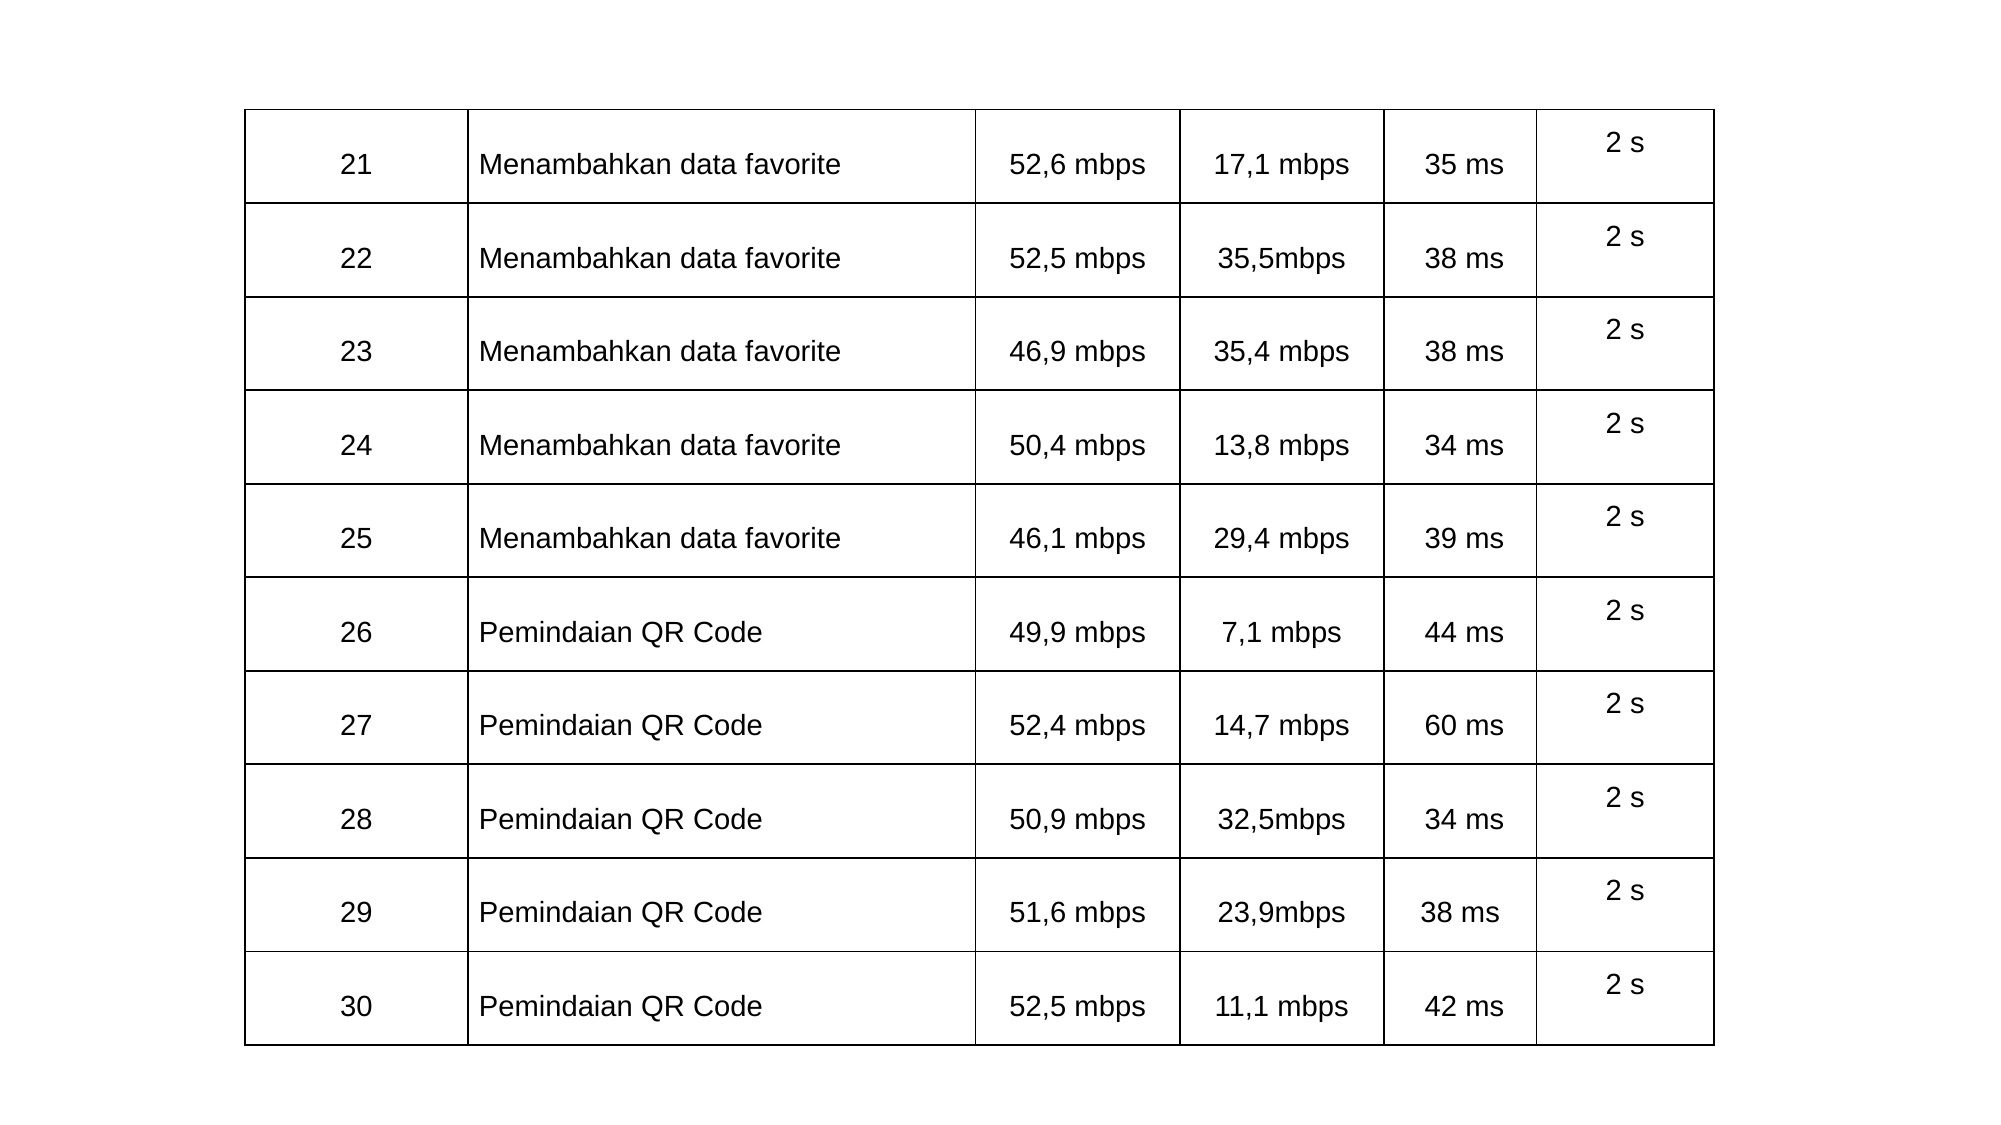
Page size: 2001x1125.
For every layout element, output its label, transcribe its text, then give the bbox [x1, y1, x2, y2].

table_cell 22 [246, 204, 467, 296]
table_header 2 s [1537, 110, 1713, 202]
table_cell 2 s [1537, 298, 1713, 389]
table_cell Menambahkan data favorite [469, 485, 975, 576]
table_cell 26 [246, 578, 467, 670]
table_cell 24 [246, 391, 467, 483]
table_cell 50,9 mbps [976, 765, 1179, 857]
table_cell 52,5 mbps [976, 952, 1179, 1044]
table_cell Pemindaian QR Code [469, 952, 975, 1044]
table_cell 35,4 mbps [1181, 298, 1383, 389]
table_header Menambahkan data favorite [469, 110, 975, 202]
table_cell 49,9 mbps [976, 578, 1179, 670]
table_cell Menambahkan data favorite [469, 391, 975, 483]
table_cell 23,9mbps [1181, 859, 1383, 951]
table_cell 25 [246, 485, 467, 576]
table_cell 2 s [1537, 672, 1713, 763]
table_cell 14,7 mbps [1181, 672, 1383, 763]
table_cell 51,6 mbps [976, 859, 1179, 951]
table_cell 2 s [1537, 485, 1713, 576]
table_cell 2 s [1537, 765, 1713, 857]
table_cell 23 [246, 298, 467, 389]
table_cell 60 ms [1385, 672, 1536, 763]
table_cell 39 ms [1385, 485, 1536, 576]
table_header 21 [246, 110, 467, 202]
table_cell 13,8 mbps [1181, 391, 1383, 483]
table_cell 2 s [1537, 859, 1713, 951]
table_cell 7,1 mbps [1181, 578, 1383, 670]
table_cell 50,4 mbps [976, 391, 1179, 483]
table_cell Pemindaian QR Code [469, 578, 975, 670]
table_cell 32,5mbps [1181, 765, 1383, 857]
table_cell 52,4 mbps [976, 672, 1179, 763]
table_cell Menambahkan data favorite [469, 204, 975, 296]
table_cell Pemindaian QR Code [469, 859, 975, 951]
table_cell 34 ms [1385, 391, 1536, 483]
table_cell 27 [246, 672, 467, 763]
table_cell 2 s [1537, 391, 1713, 483]
table_header 52,6 mbps [976, 110, 1179, 202]
table_cell 38 ms [1385, 298, 1536, 389]
table_cell 42 ms [1385, 952, 1536, 1044]
table_cell 38 ms [1385, 859, 1536, 951]
table_cell 2 s [1537, 204, 1713, 296]
table_cell Menambahkan data favorite [469, 298, 975, 389]
table_cell 38 ms [1385, 204, 1536, 296]
table_cell 46,1 mbps [976, 485, 1179, 576]
table_cell Pemindaian QR Code [469, 672, 975, 763]
table_cell 44 ms [1385, 578, 1536, 670]
table_cell 30 [246, 952, 467, 1044]
table_cell 28 [246, 765, 467, 857]
table_cell 35,5mbps [1181, 204, 1383, 296]
table_cell 52,5 mbps [976, 204, 1179, 296]
table_header 35 ms [1385, 110, 1536, 202]
table_cell 11,1 mbps [1181, 952, 1383, 1044]
table_cell 29,4 mbps [1181, 485, 1383, 576]
table_header 17,1 mbps [1181, 110, 1383, 202]
table_cell 29 [246, 859, 467, 951]
table_cell 34 ms [1385, 765, 1536, 857]
table_cell 2 s [1537, 578, 1713, 670]
table_cell 2 s [1537, 952, 1713, 1044]
table_cell 46,9 mbps [976, 298, 1179, 389]
table_cell Pemindaian QR Code [469, 765, 975, 857]
